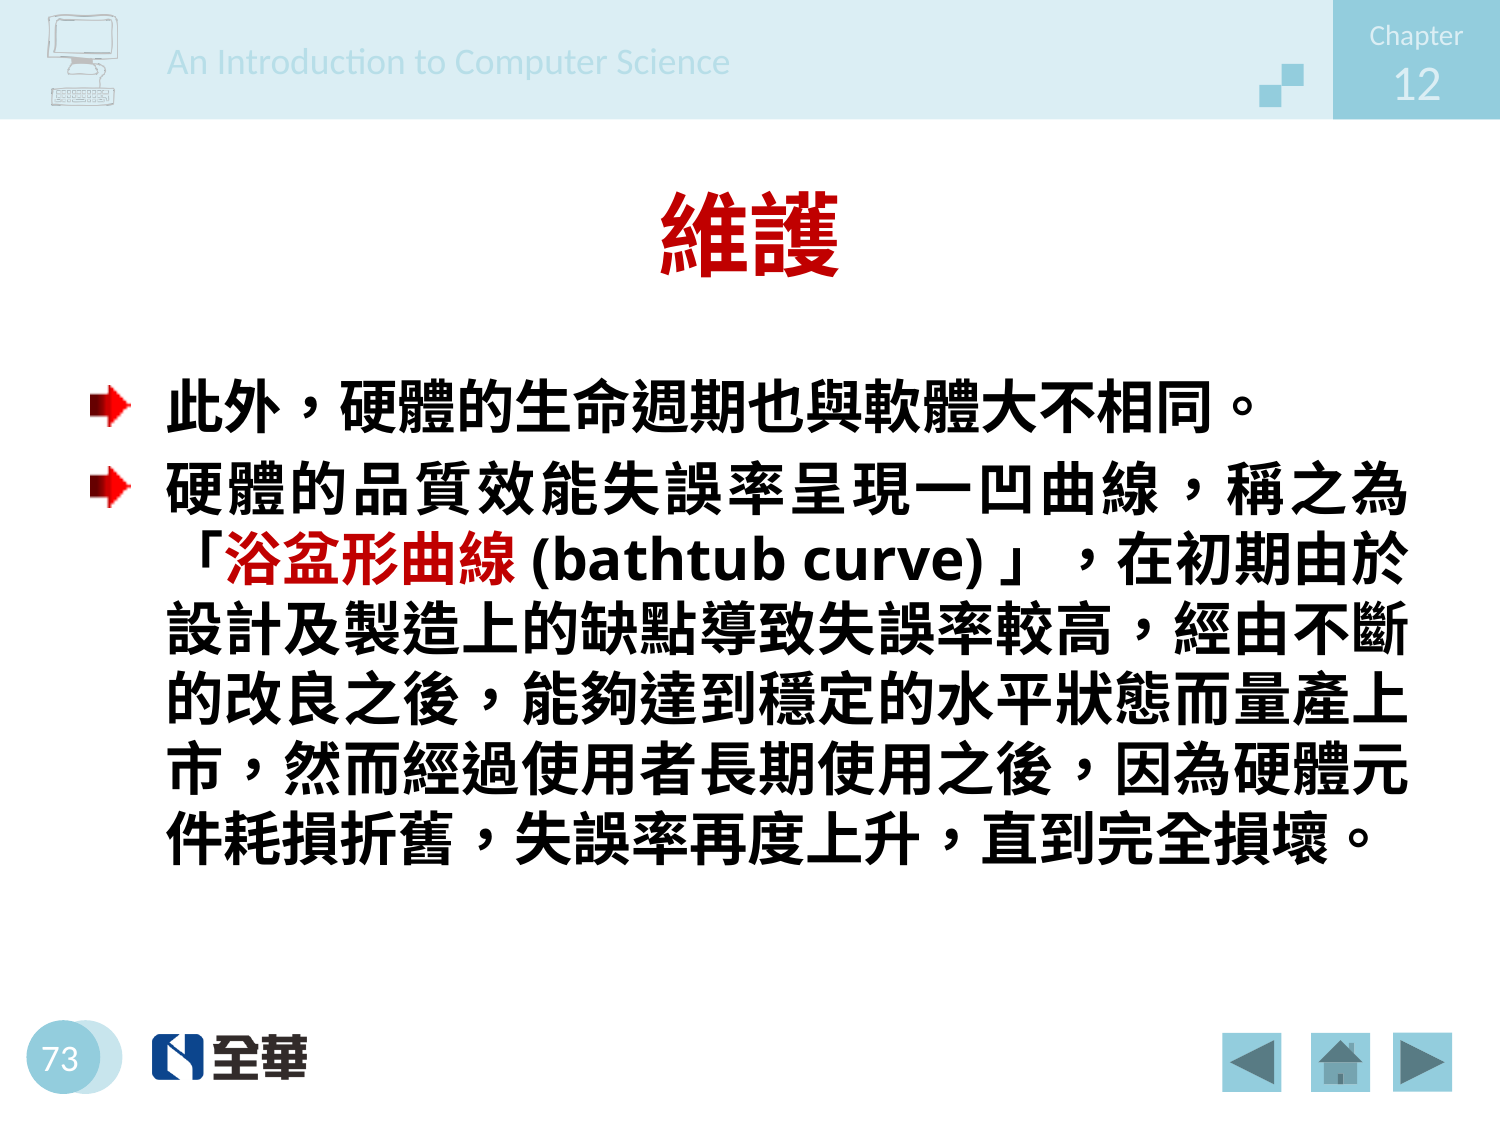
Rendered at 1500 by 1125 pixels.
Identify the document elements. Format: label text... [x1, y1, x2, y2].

list 此外，硬體的生命週期也與軟體大不相同。 硬體的品質效能失誤率呈現一凹曲線，稱之為「浴盆形曲線(bathtub curve)」，在初期由於設計及製造上的缺點導致失誤率較高，經由不斷的改良之後，能夠達到穩定的水平狀態而量產上市，然而經過使用者長期使用之後，因為硬體元件耗損折舊，失誤率再度上升，直到完全損壞。 [75, 363, 1425, 1005]
picture [152, 1034, 307, 1080]
picture [47, 14, 118, 106]
picture [90, 466, 131, 508]
picture [90, 385, 131, 427]
title 維護 [75, 138, 1425, 327]
